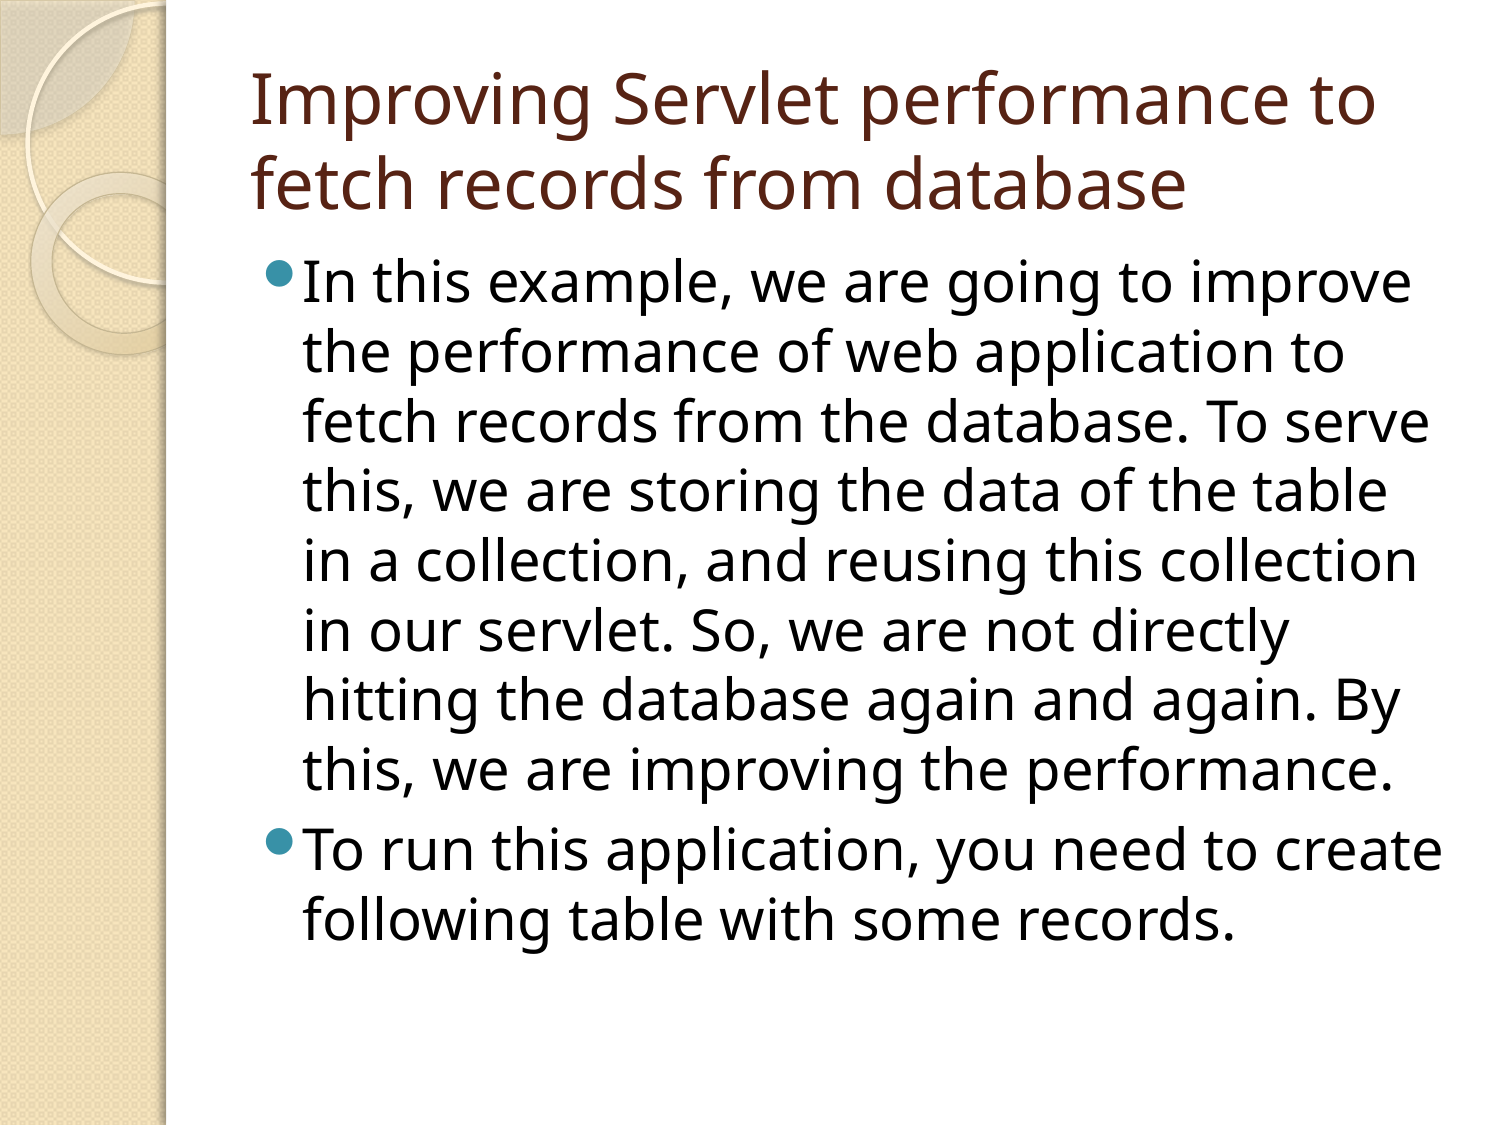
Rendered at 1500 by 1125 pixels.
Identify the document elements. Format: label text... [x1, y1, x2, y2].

title Improving Servlet performance to fetch records from database [235, 45, 1466, 233]
list In this example, we are going to improve the performance of web application to fetch records from the database. To serve this, we are storing the data of the table in a collection, and reusing this collection in our servlet. So, we are not directly hitting the database again and again. By this, we are improving the performance. To run this application, you need to create following table with some records. [235, 237, 1466, 1025]
